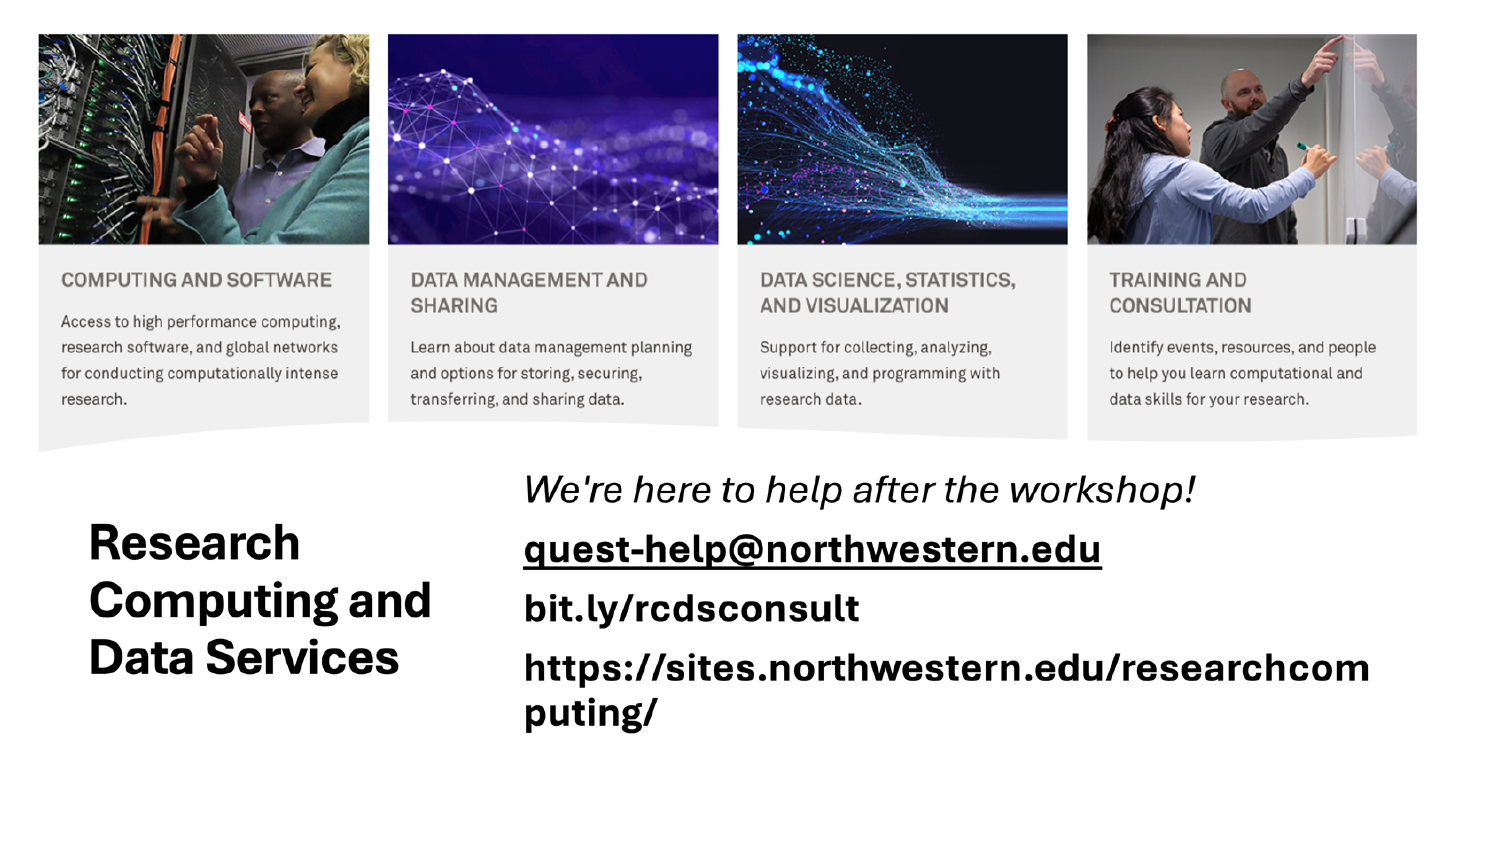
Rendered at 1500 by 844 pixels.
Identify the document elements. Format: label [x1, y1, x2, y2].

picture [21, 23, 1440, 821]
